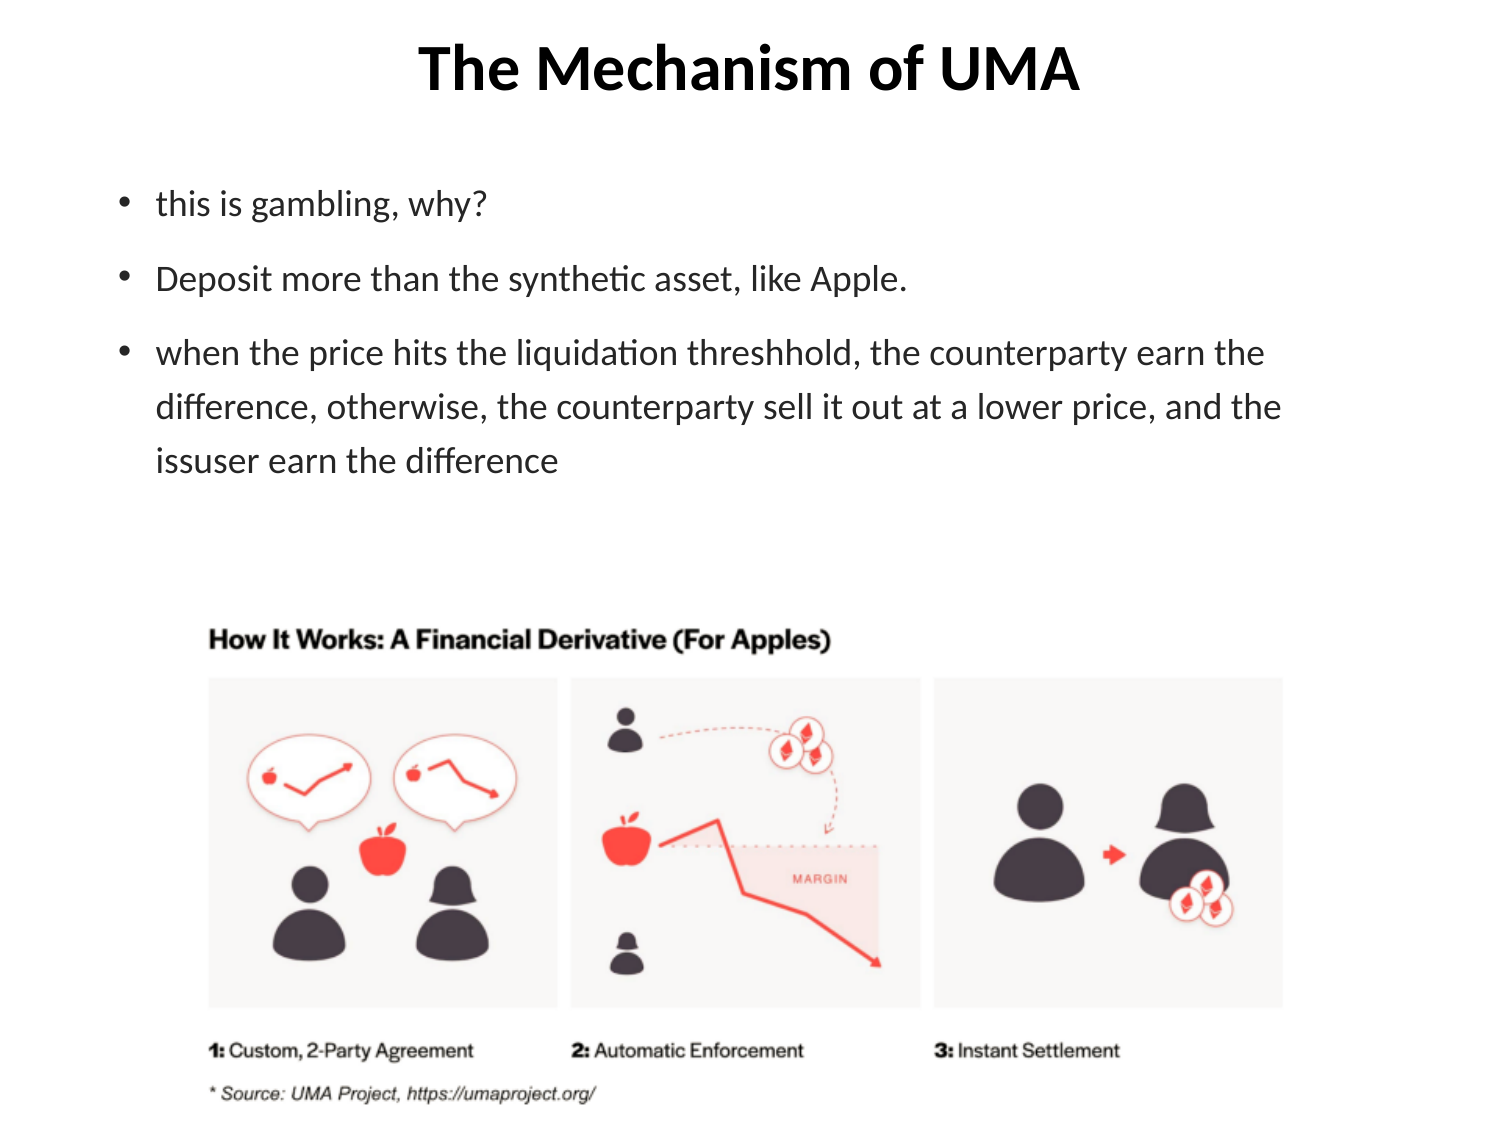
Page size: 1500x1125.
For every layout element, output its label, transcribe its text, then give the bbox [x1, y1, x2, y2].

text_box this is gambling, why? Deposit more than the synthetic asset, like Apple. when the price hits the liquidation threshhold, the counterparty earn the difference, otherwise, the counterparty sell it out at a lower price, and the issuser earn the difference [103, 162, 1397, 1082]
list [181, 607, 1319, 1125]
title The Mechanism of UMA [103, 25, 1397, 112]
